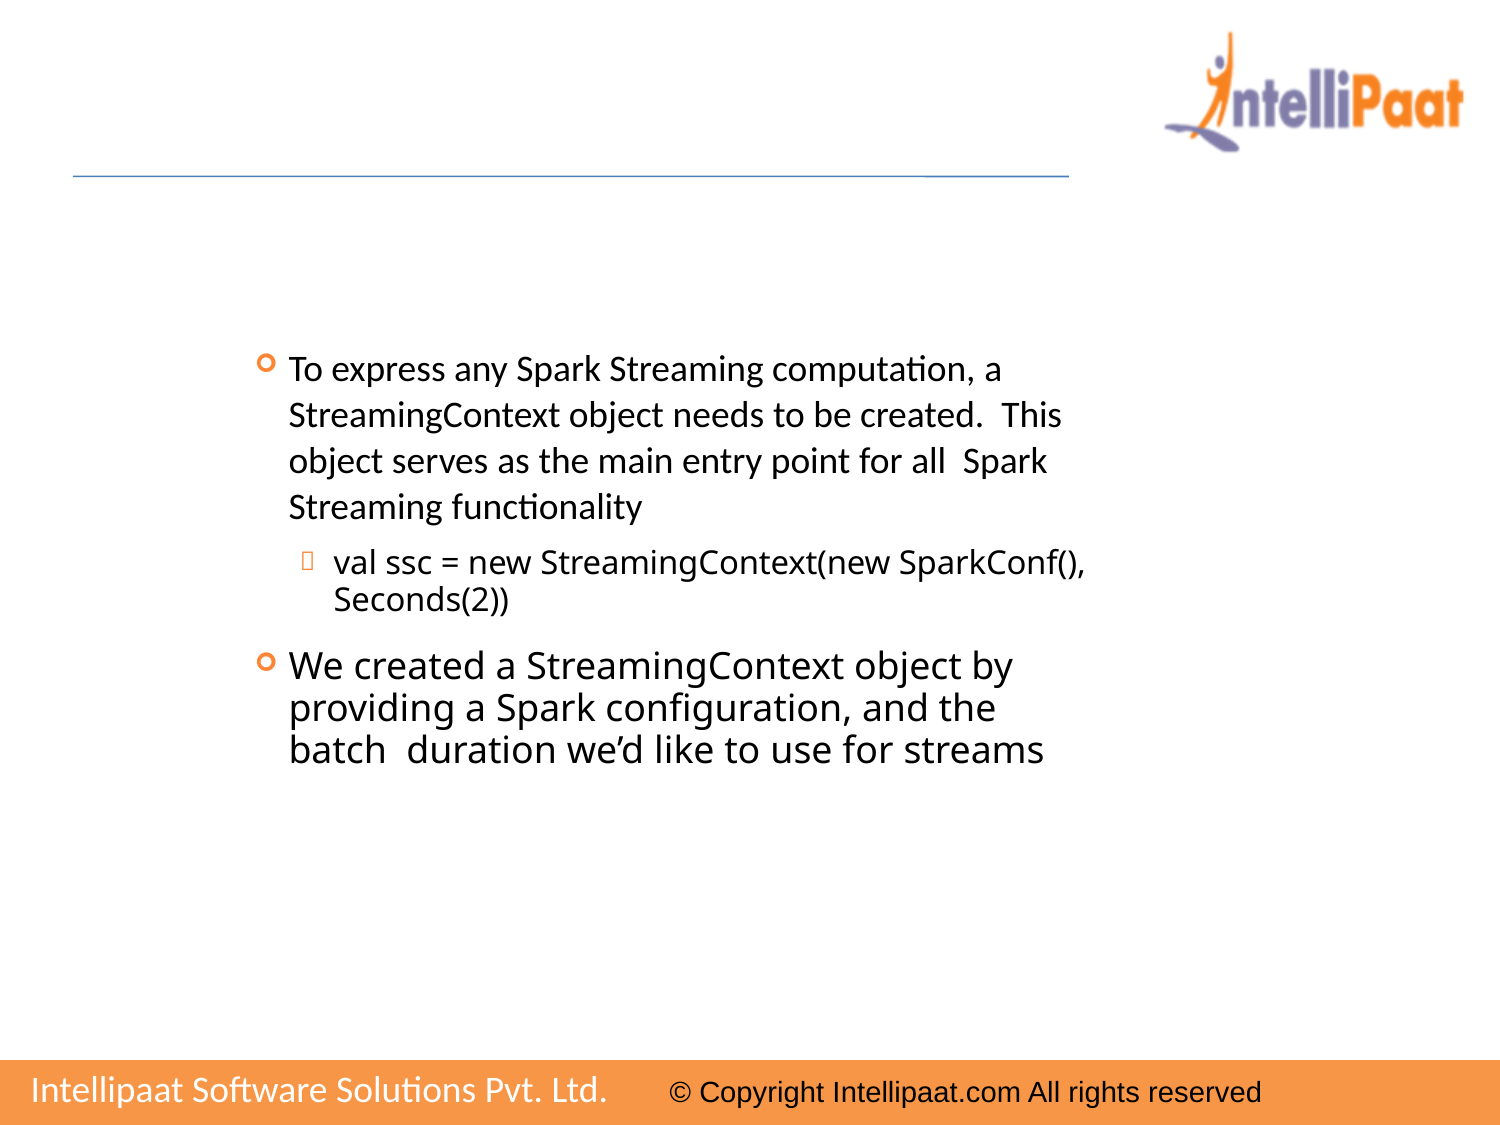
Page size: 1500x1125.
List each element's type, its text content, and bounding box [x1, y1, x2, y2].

text_box  [298, 547, 316, 577]
picture [1121, 28, 1473, 158]
text_box We created a StreamingContext object by providing a Spark configuration, and the batch duration we’d like to use for streams [253, 646, 1103, 772]
text_box val ssc = new StreamingContext(new SparkConf(), Seconds(2)) [331, 545, 1100, 619]
title To express any Spark Streaming computation, a StreamingContext object needs to be created. This object serves as the main entry point for all Spark Streaming functionality [253, 343, 1129, 531]
